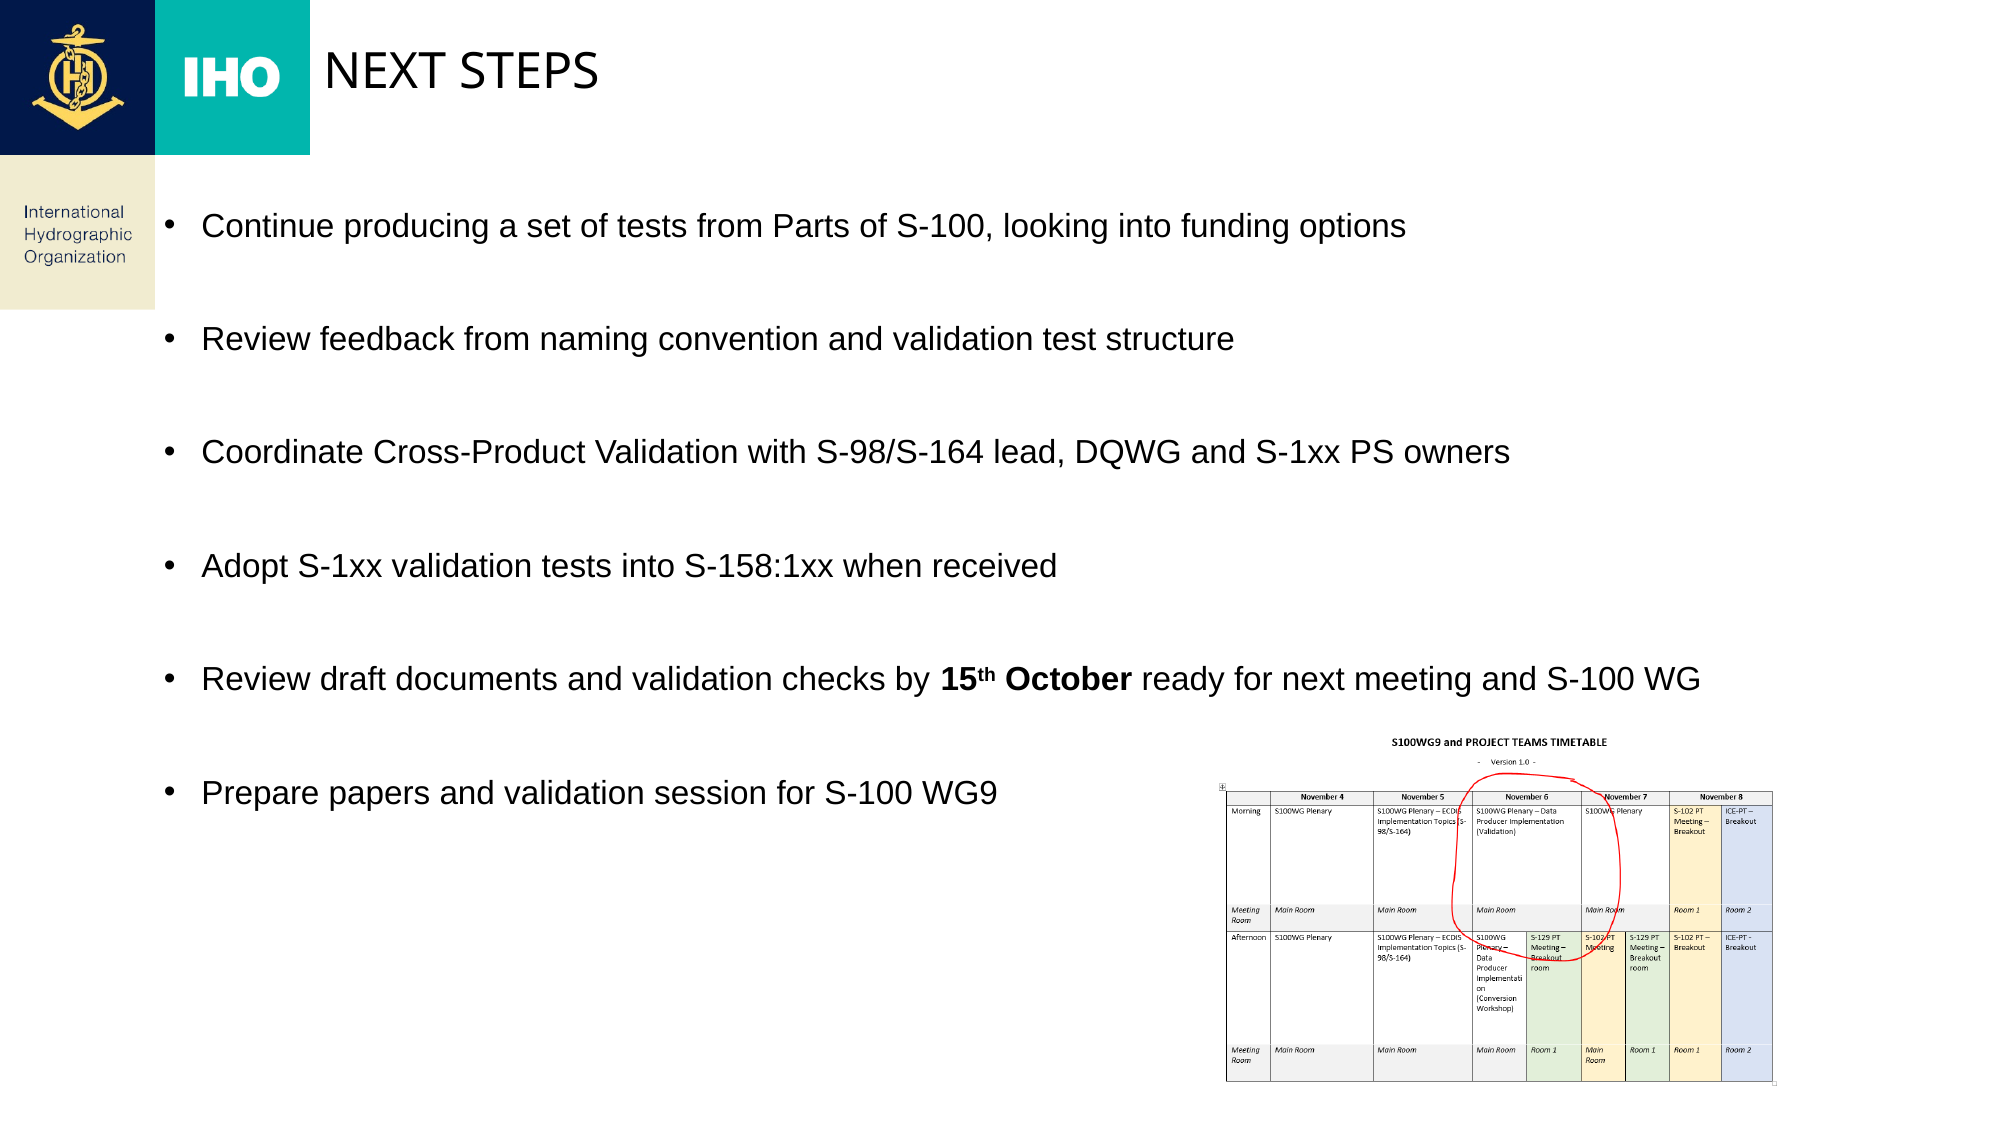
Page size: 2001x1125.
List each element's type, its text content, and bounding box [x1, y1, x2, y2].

picture [0, 0, 310, 310]
title Next steps [308, 0, 2000, 145]
picture [1214, 728, 1783, 1100]
list Continue producing a set of tests from Parts of S-100, looking into funding options Review feedback from naming convention and validation test structure Coordinate Cross-Product Validation with S-98/S-164 lead, DQWG and S-1xx PS owners Adopt S-1xx validation tests into S-158:1xx when received Review draft documents and validation checks by 15th October ready for next meeting and S-100 WG Prepare papers and validation session for S-100 WG9 [148, 201, 1887, 1052]
